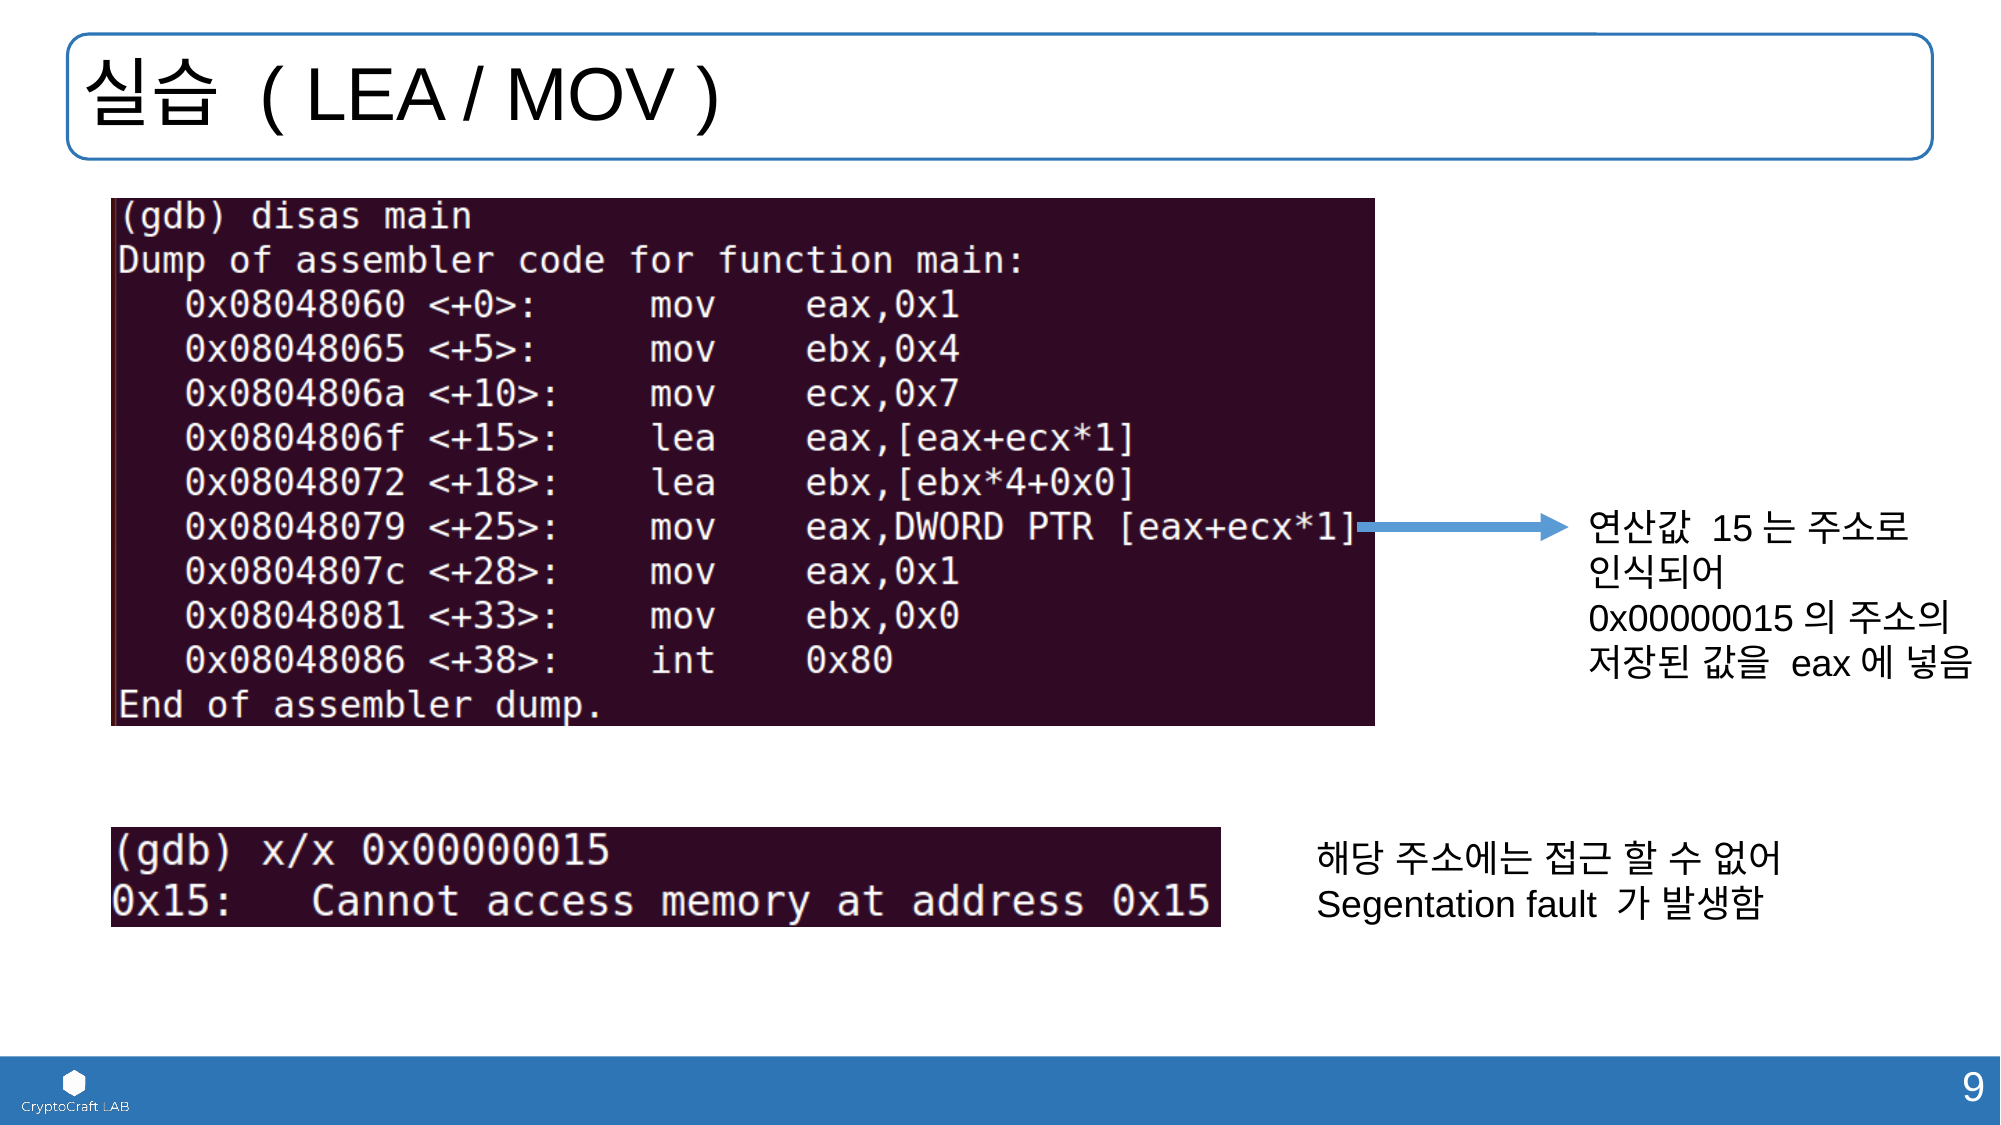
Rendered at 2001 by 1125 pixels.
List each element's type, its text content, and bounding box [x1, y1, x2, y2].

title 실습 ( LEA / MOV ) [67, 34, 1933, 160]
picture [111, 198, 1375, 726]
text_box 해당 주소에는 접근 할 수 없어 Segentation fault 가 발생함 [1301, 827, 1798, 933]
text_box 연산값 15는 주소로 인식되어 0x00000015의 주소의 저장된 값을 eax에 넣음 [1573, 496, 1990, 692]
picture [13, 1061, 138, 1123]
picture [111, 827, 1221, 927]
